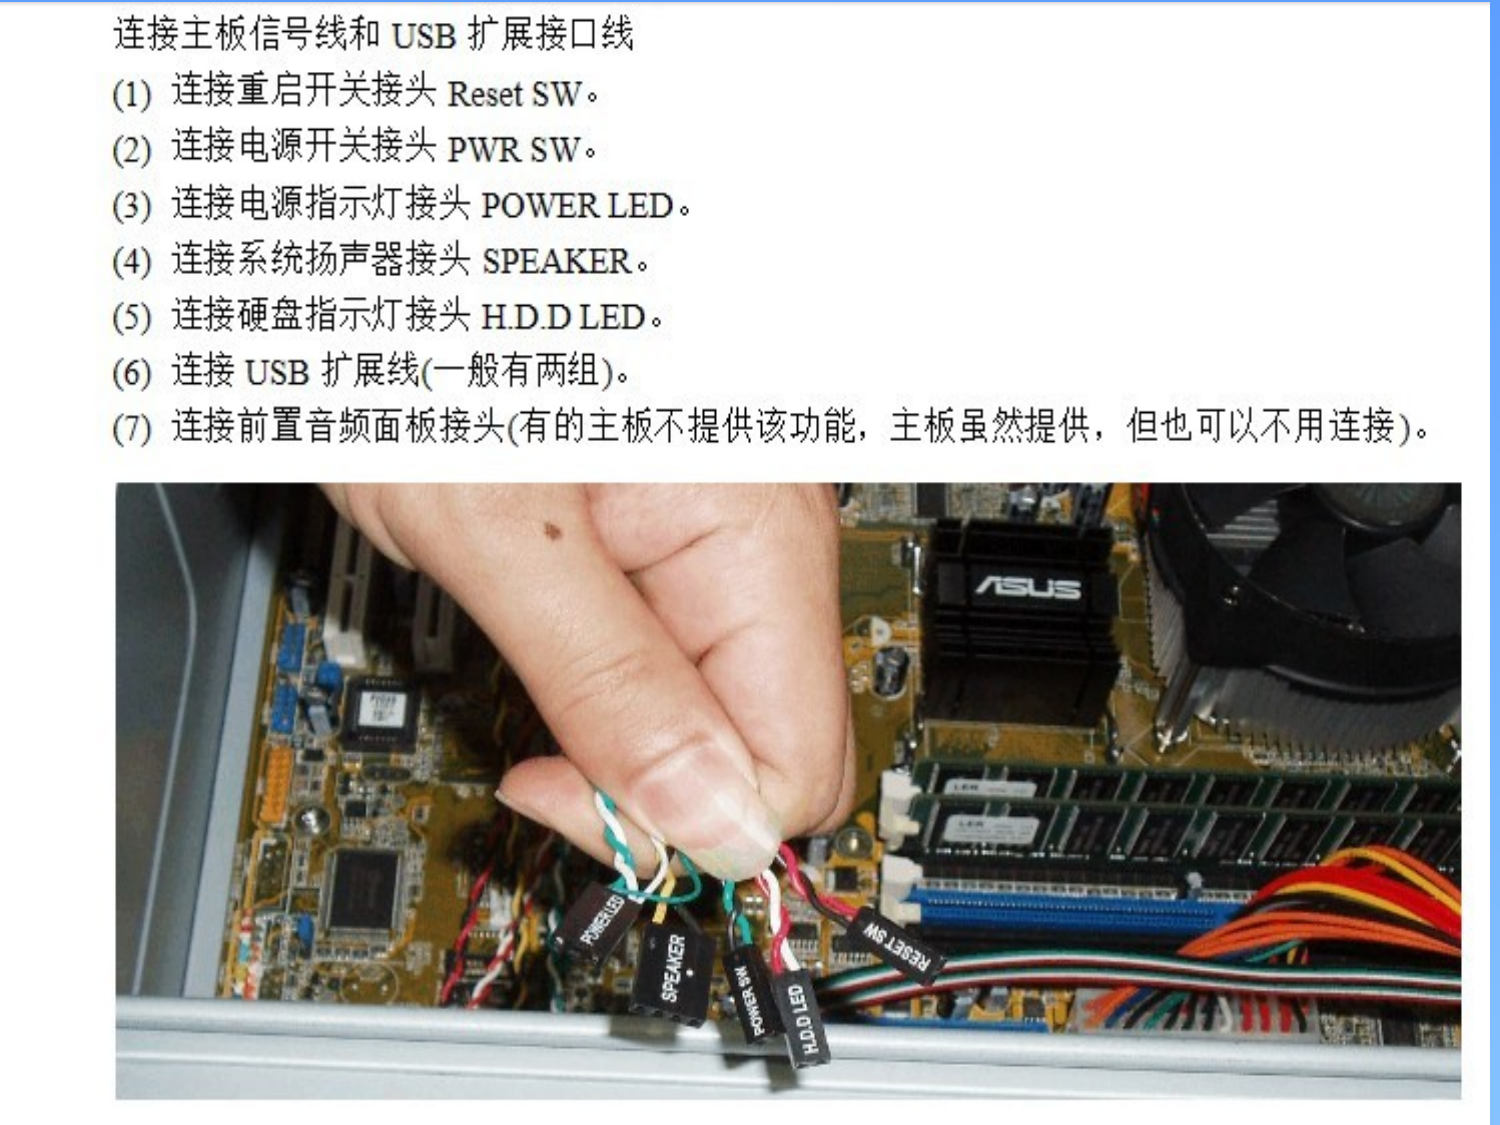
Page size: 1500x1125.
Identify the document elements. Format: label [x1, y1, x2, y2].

list [0, 1, 1490, 1125]
